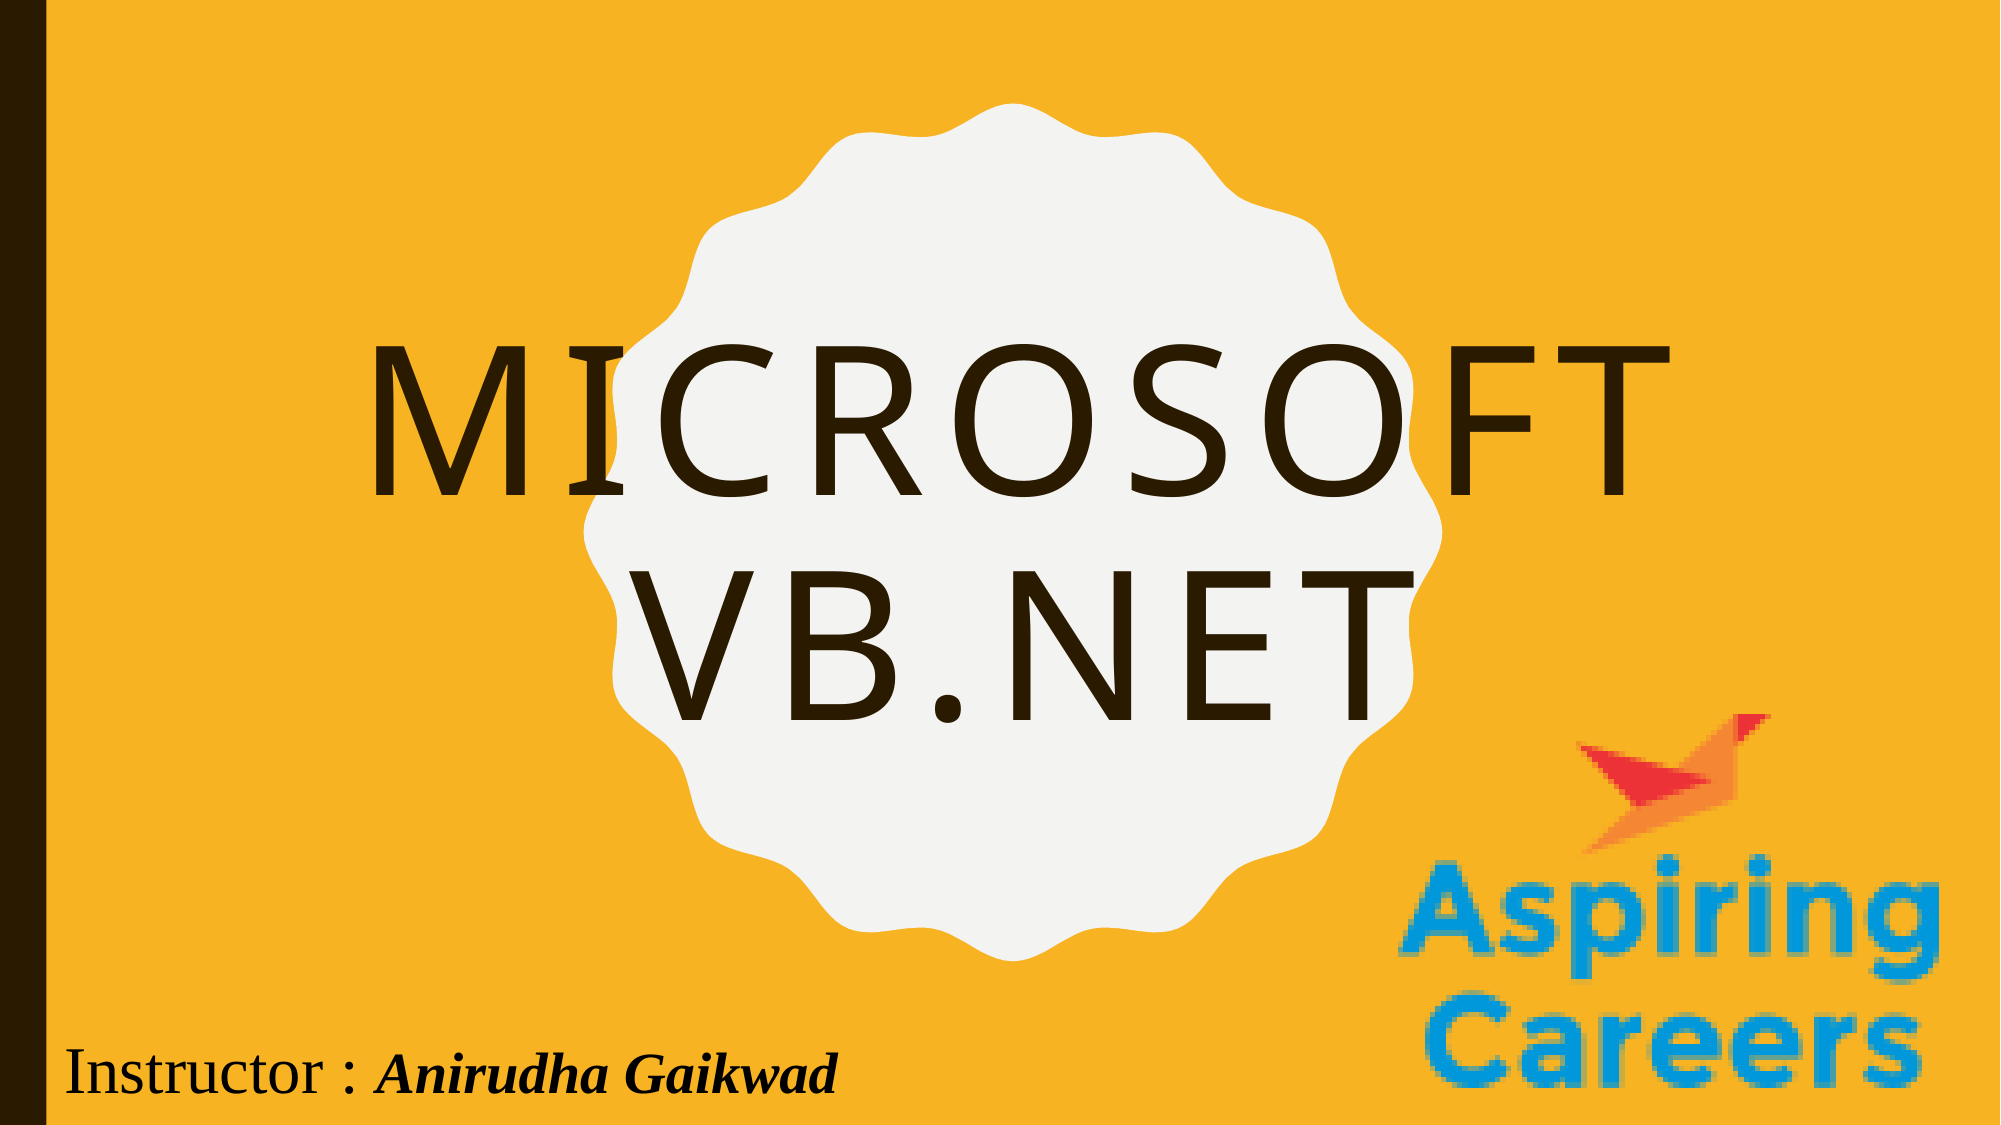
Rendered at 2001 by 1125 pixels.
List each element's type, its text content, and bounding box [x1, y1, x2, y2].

picture [1669, 1029, 1699, 1043]
picture [1885, 899, 1921, 935]
picture [1398, 714, 1939, 1088]
picture [1750, 1029, 1781, 1043]
title Microsoft VB.Net [176, 180, 1870, 902]
text_box Instructor : Anirudha Gaikwad [49, 1019, 1399, 1115]
picture [1539, 1056, 1564, 1070]
